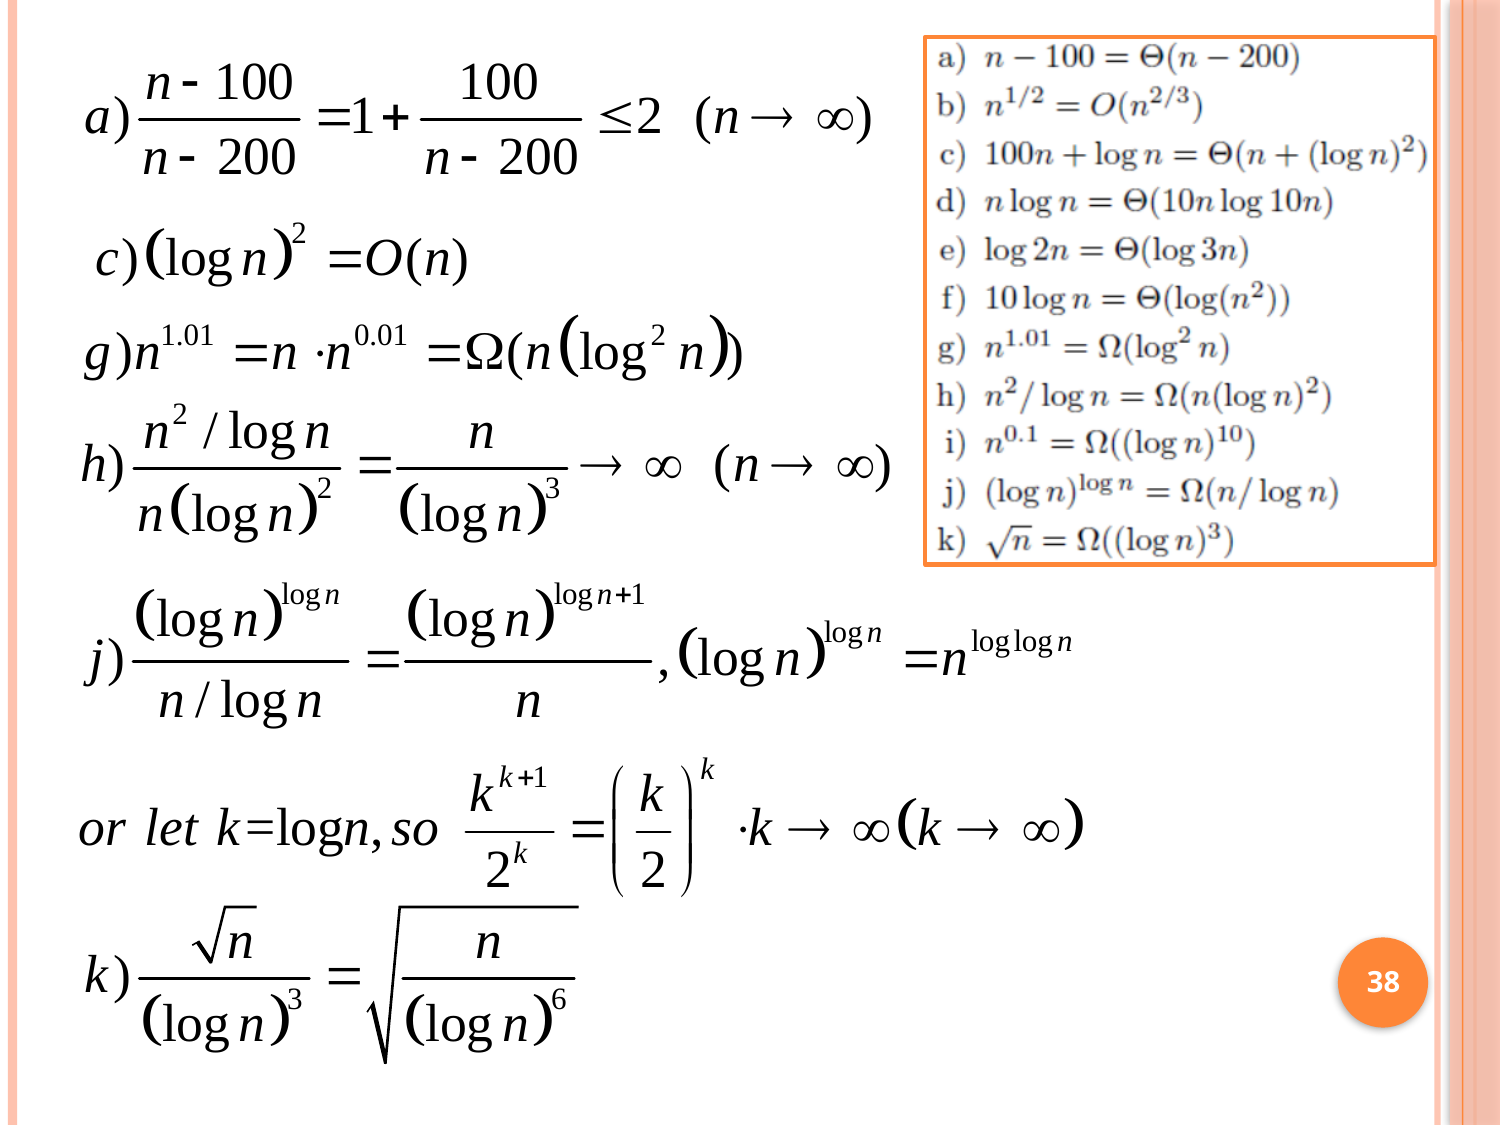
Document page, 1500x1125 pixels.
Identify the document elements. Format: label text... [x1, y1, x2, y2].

picture [926, 38, 1434, 563]
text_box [70, 568, 1091, 910]
slide_number 38 [1333, 940, 1434, 1026]
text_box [87, 208, 478, 304]
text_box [76, 47, 882, 188]
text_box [76, 893, 592, 1074]
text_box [73, 306, 754, 384]
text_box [71, 387, 904, 563]
